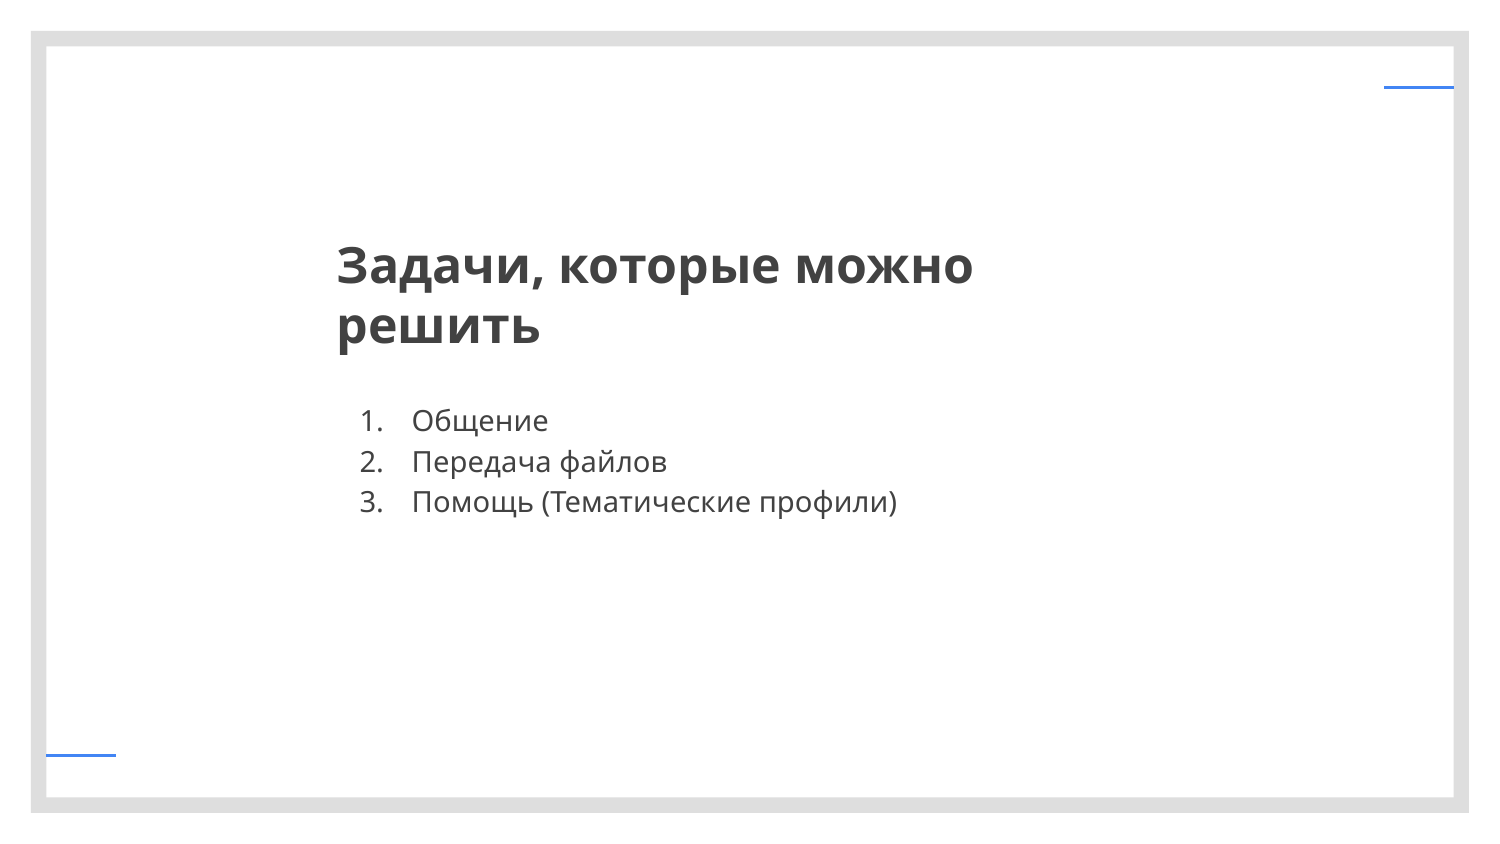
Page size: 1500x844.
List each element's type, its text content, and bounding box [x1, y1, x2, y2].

title Задачи, которые можно решить [321, 213, 1179, 375]
list Общение Передача файлов Помощь (Тематические профили) [321, 382, 1179, 632]
